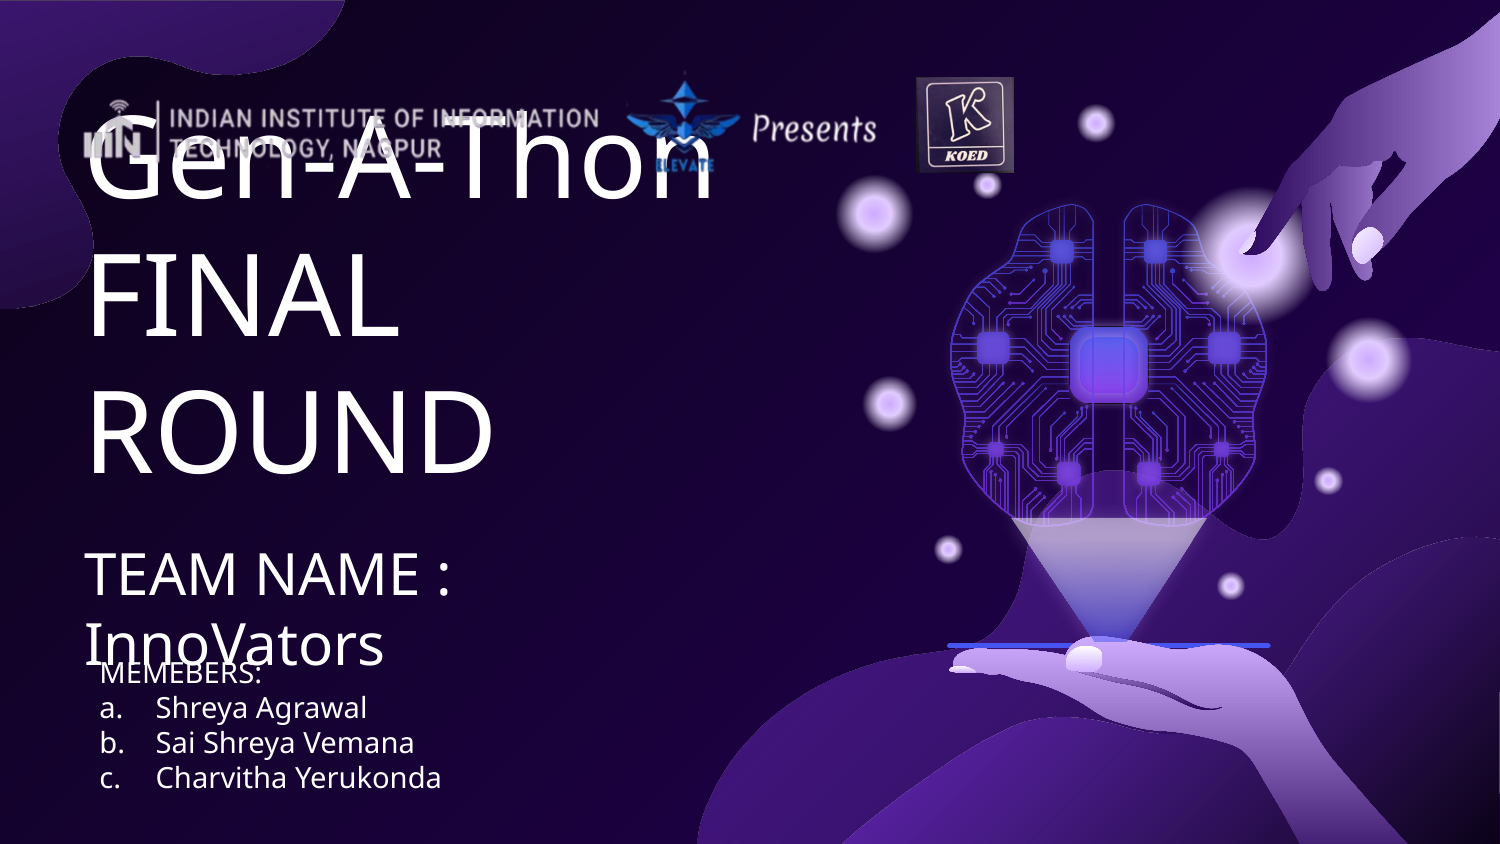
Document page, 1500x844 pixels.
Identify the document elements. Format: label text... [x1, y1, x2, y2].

title Gen-A-Thon FINAL ROUND [68, 196, 814, 512]
picture [71, 80, 610, 179]
text_box TEAM NAME : InnoVators [69, 529, 579, 685]
picture [916, 77, 1014, 173]
picture [626, 67, 879, 178]
subtitle MEMEBERS: Shreya Agrawal Sai Shreya Vemana Charvitha Yerukonda [84, 685, 564, 810]
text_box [819, 0, 1500, 844]
